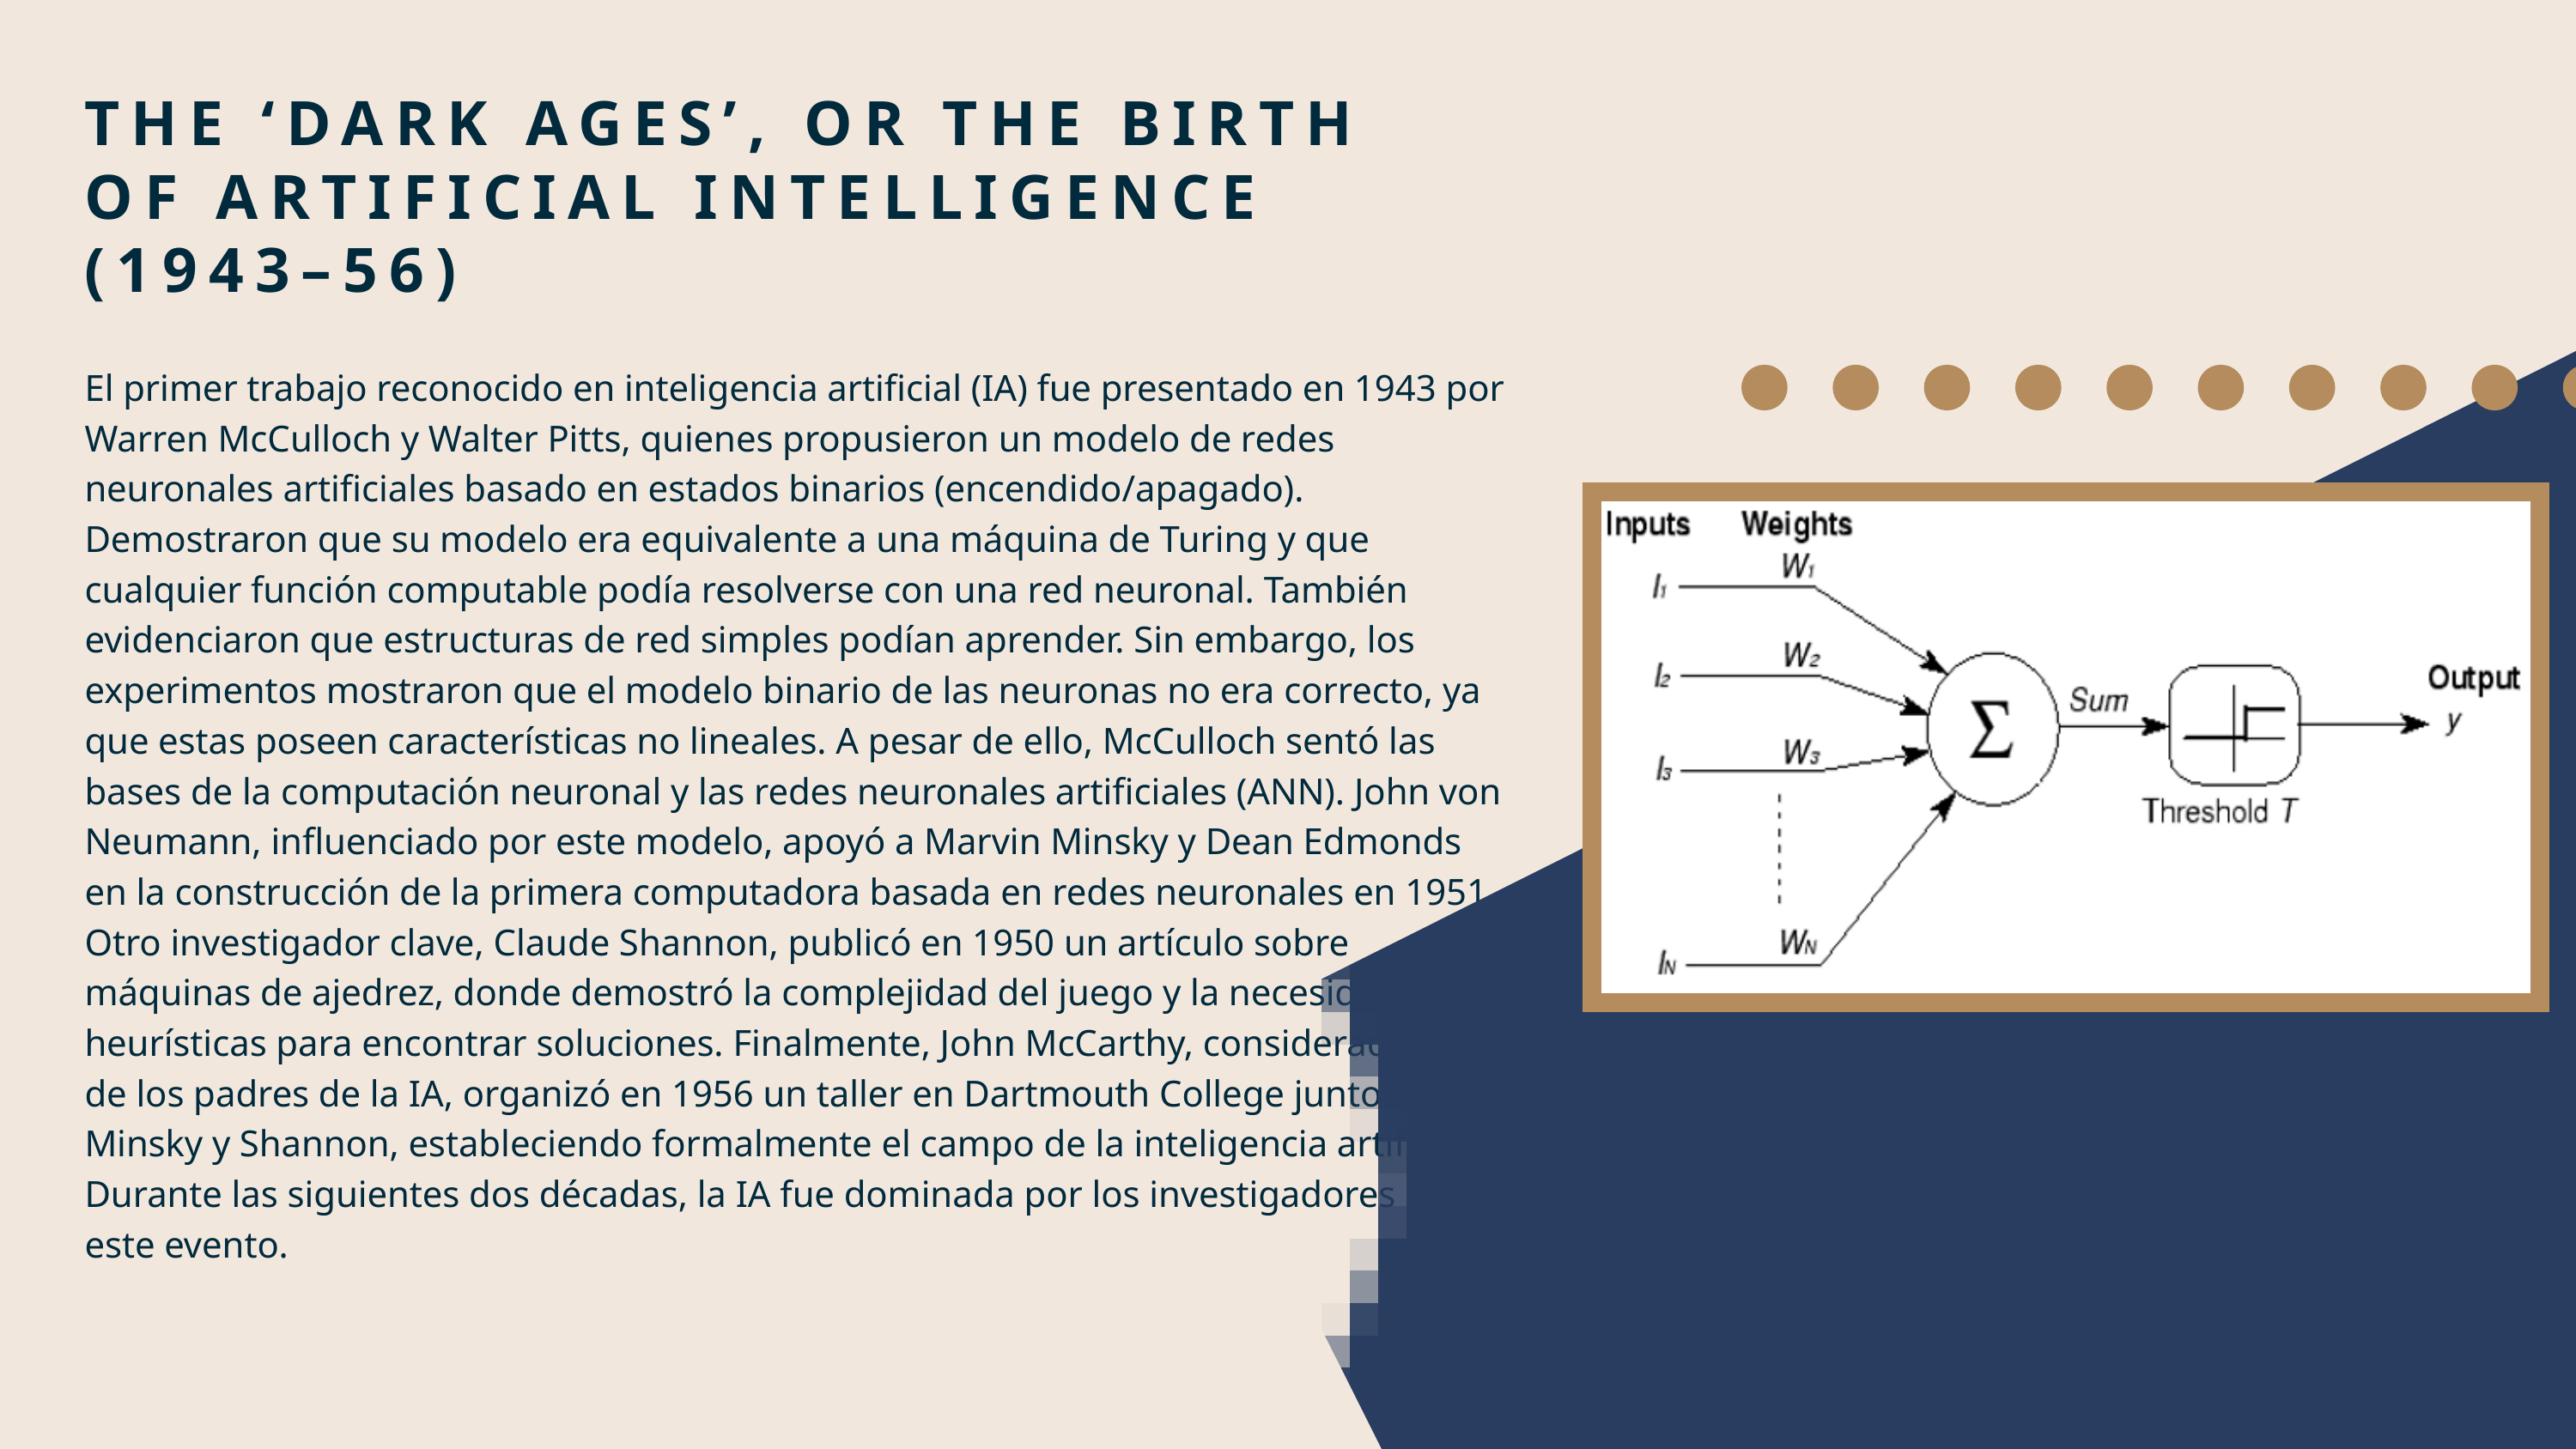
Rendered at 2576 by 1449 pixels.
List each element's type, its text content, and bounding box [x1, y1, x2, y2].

text_box [1181, 350, 2576, 1449]
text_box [1591, 491, 2541, 1003]
text_box THE ‘DARK AGES’, OR THE BIRTH OF ARTIFICIAL INTELLIGENCE (1943–56) [84, 84, 1452, 305]
text_box El primer trabajo reconocido en inteligencia artificial (IA) fue presentado en 1943 por Warren McCulloch y Walter Pitts, quienes propusieron un modelo de redes neuronales artificiales basado en estados binarios (encendido/apagado). Demostraron que su modelo era equivalente a una máquina de Turing y que cualquier función computable podía resolverse con una red neuronal. También evidenciaron que estructuras de red simples podían aprender. Sin embargo, los experimentos mostraron que el modelo binario de las neuronas no era correcto, ya que estas poseen características no lineales. A pesar de ello, McCulloch sentó las bases de la computación neuronal y las redes neuronales artificiales (ANN). John von Neumann, influenciado por este modelo, apoyó a Marvin Minsky y Dean Edmonds en la construcción de la primera computadora basada en redes neuronales en 1951. Otro investigador clave, Claude Shannon, publicó en 1950 un artículo sobre máquinas de ajedrez, donde demostró la complejidad del juego y la necesidad de heurísticas para encontrar soluciones. Finalmente, John McCarthy, considerado otro de los padres de la IA, organizó en 1956 un taller en Dartmouth College junto a Minsky y Shannon, estableciendo formalmente el campo de la inteligencia artificial. Durante las siguientes dos décadas, la IA fue dominada por los investigadores de este evento. [84, 358, 1506, 1265]
